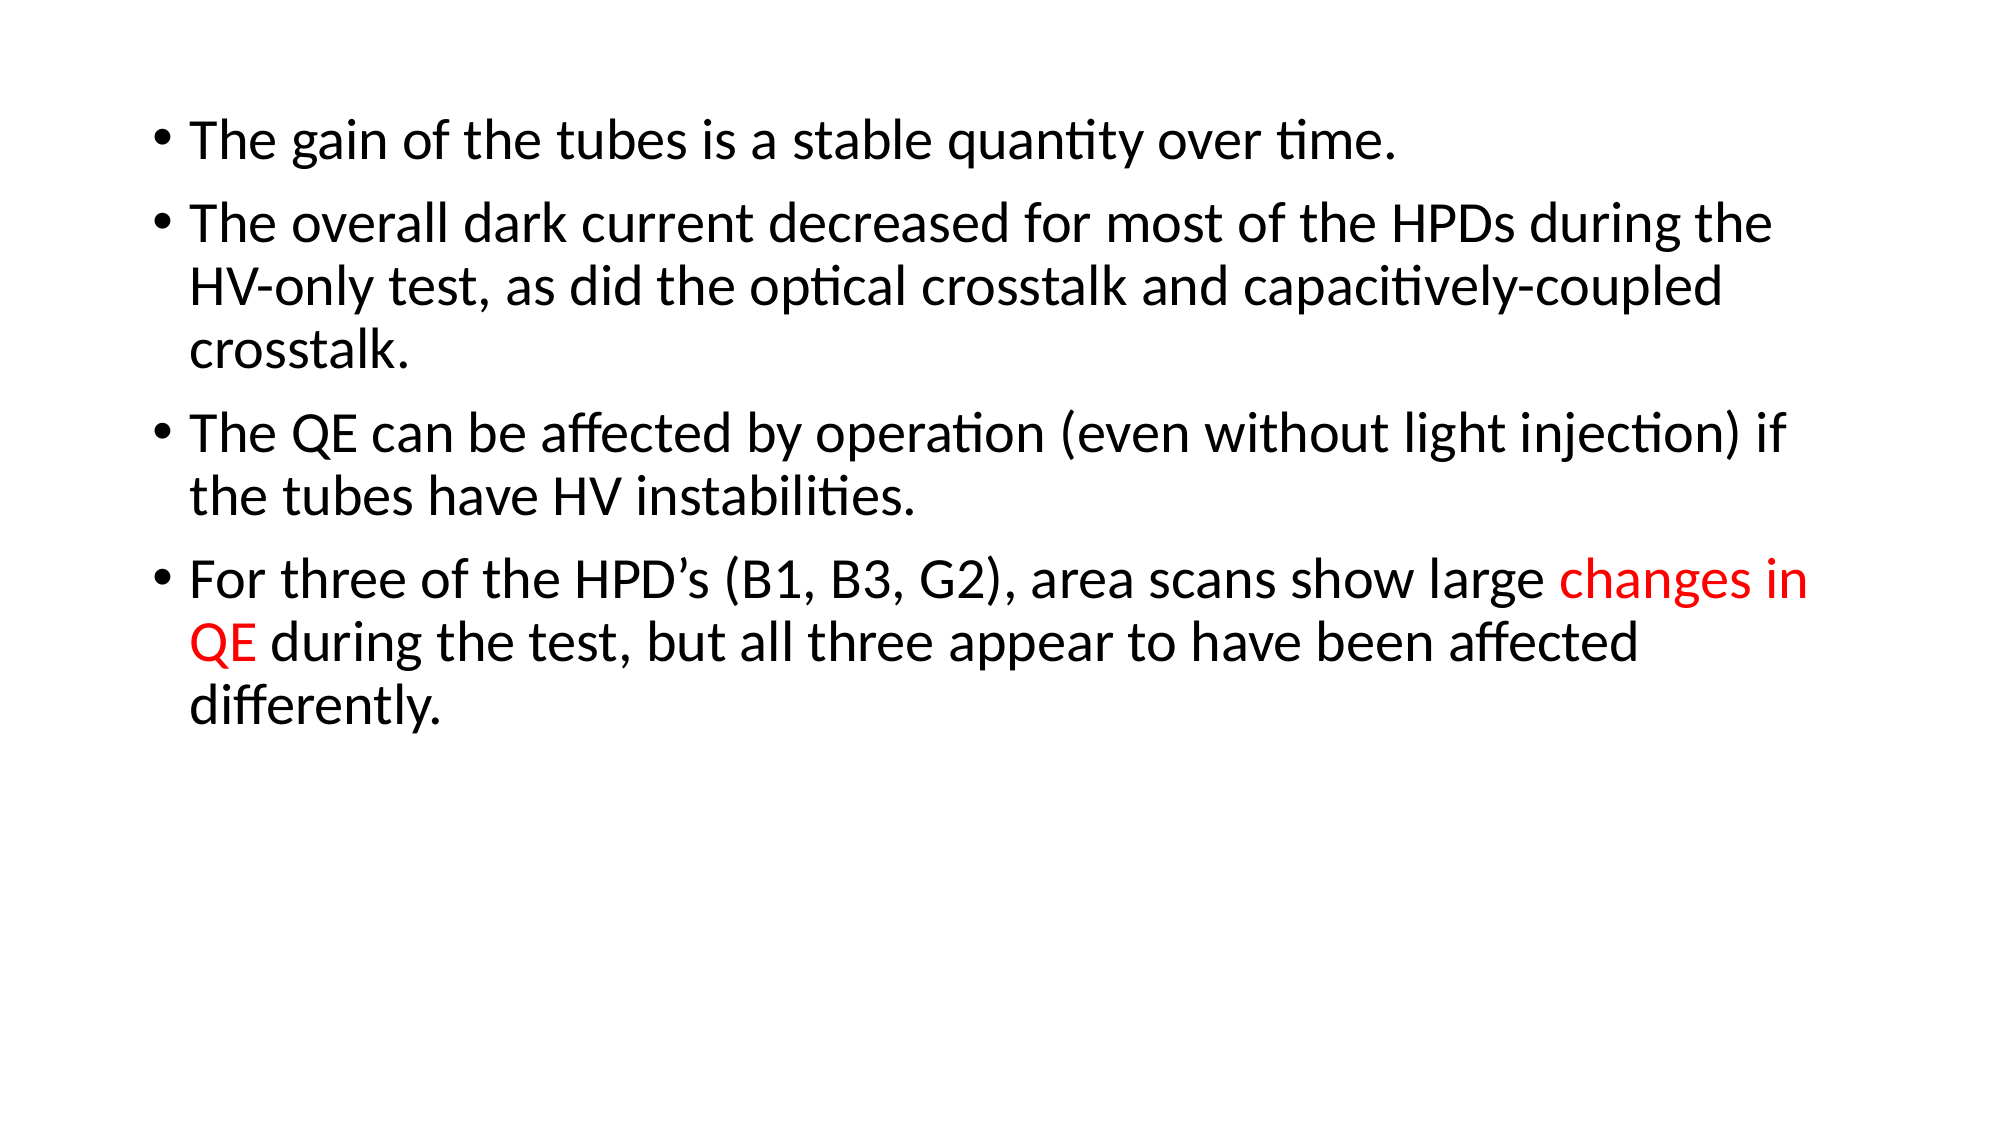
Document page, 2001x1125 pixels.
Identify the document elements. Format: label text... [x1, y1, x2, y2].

list The gain of the tubes is a stable quantity over time. The overall dark current decreased for most of the HPDs during the HV-only test, as did the optical crosstalk and capacitively-coupled crosstalk. The QE can be affected by operation (even without light injection) if the tubes have HV instabilities. For three of the HPD’s (B1, B3, G2), area scans show large changes in QE during the test, but all three appear to have been affected differently. [137, 101, 1863, 1014]
